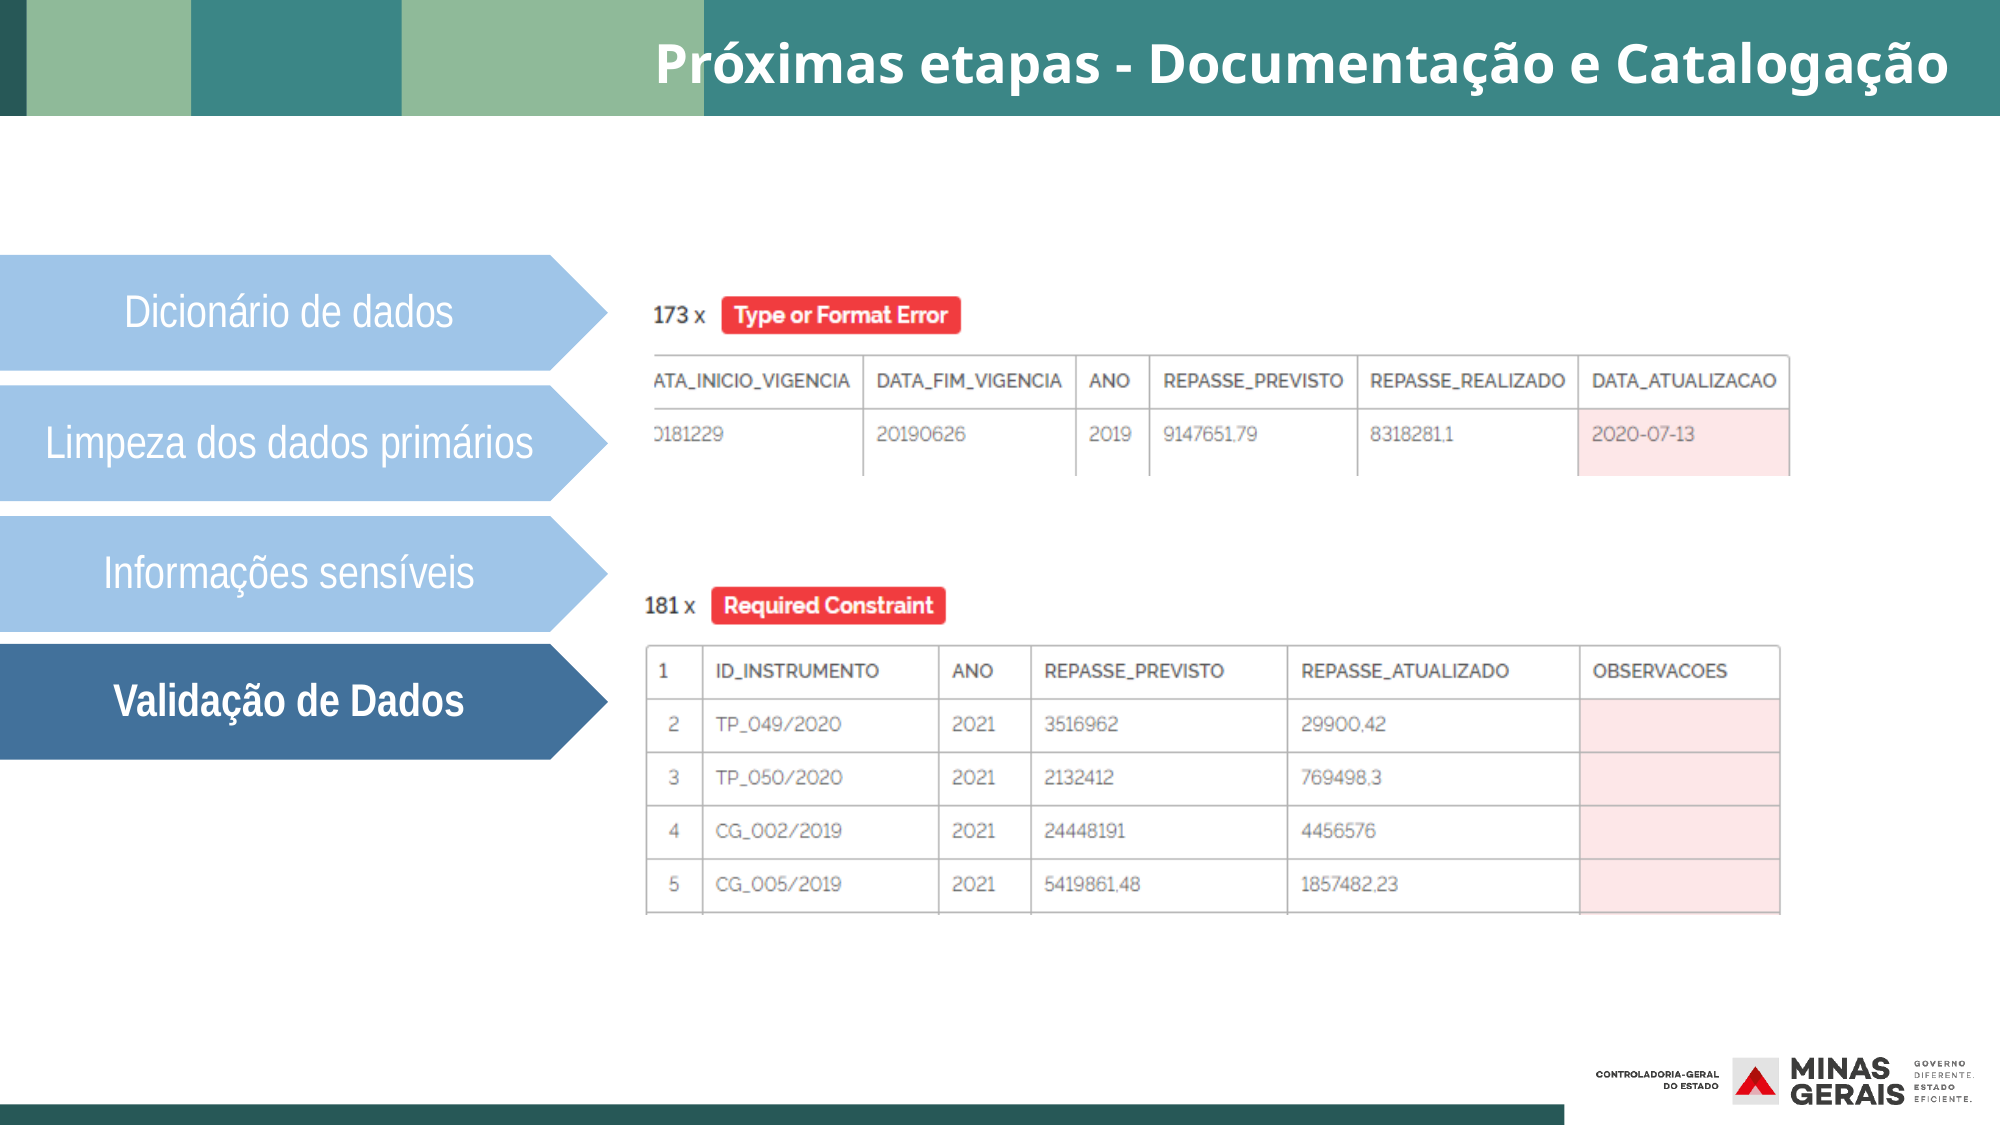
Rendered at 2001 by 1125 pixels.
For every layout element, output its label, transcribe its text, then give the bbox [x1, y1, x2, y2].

text_box Validação de Dados [0, 643, 608, 760]
text_box Limpeza dos dados primários [0, 385, 608, 502]
title Próximas etapas - Documentação e Catalogação [608, 21, 1979, 112]
text_box Informações sensíveis [0, 516, 608, 632]
picture [634, 573, 1792, 915]
picture [1596, 1057, 1974, 1105]
picture [639, 295, 1792, 476]
text_box Dicionário de dados [0, 254, 608, 371]
